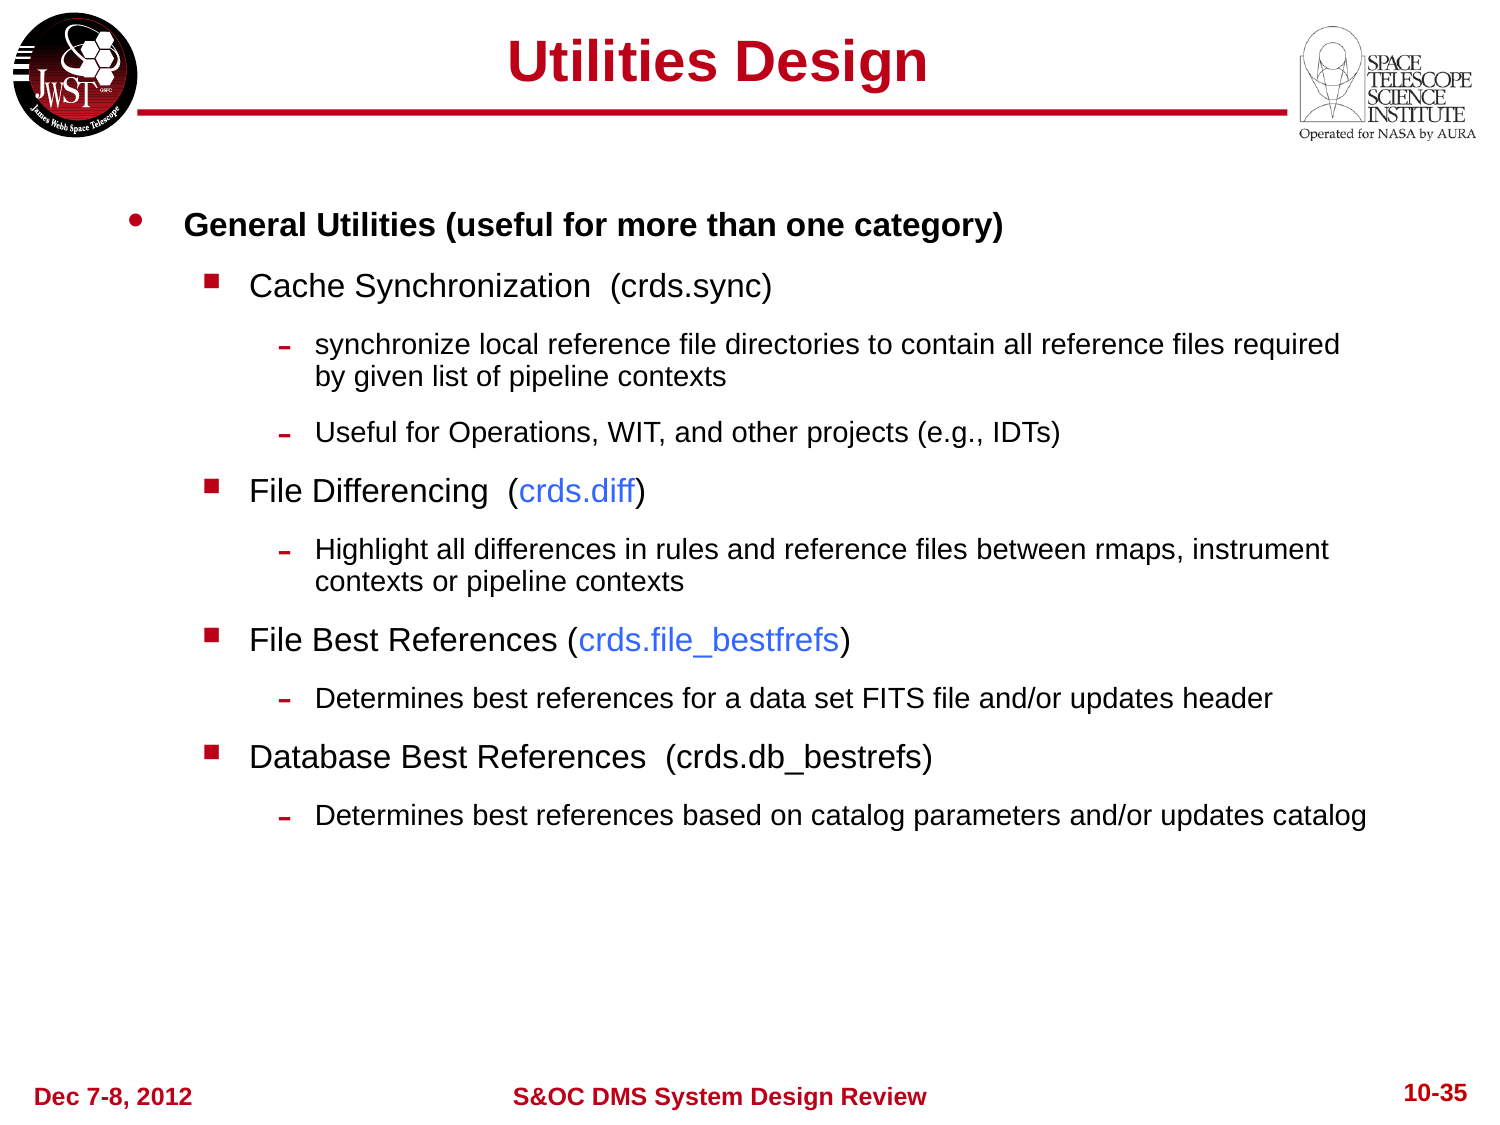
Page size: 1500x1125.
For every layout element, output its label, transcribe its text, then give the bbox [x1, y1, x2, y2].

text_box General Utilities (useful for more than one category) Cache Synchronization (crds.sync) synchronize local reference file directories to contain all reference files required by given list of pipeline contexts Useful for Operations, WIT, and other projects (e.g., IDTs) File Differencing (crds.diff) Highlight all differences in rules and reference files between rmaps, instrument contexts or pipeline contexts File Best References (crds.file_bestfrefs) Determines best references for a data set FITS file and/or updates header Database Best References (crds.db_bestrefs) Determines best references based on catalog parameters and/or updates catalog [112, 200, 1387, 925]
title Utilities Design [149, 24, 1288, 92]
slide_number 10-35 [1259, 1072, 1484, 1120]
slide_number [18, 1073, 224, 1119]
footer S&OC DMS System Design Review [224, 1073, 1217, 1119]
picture [1299, 25, 1476, 141]
